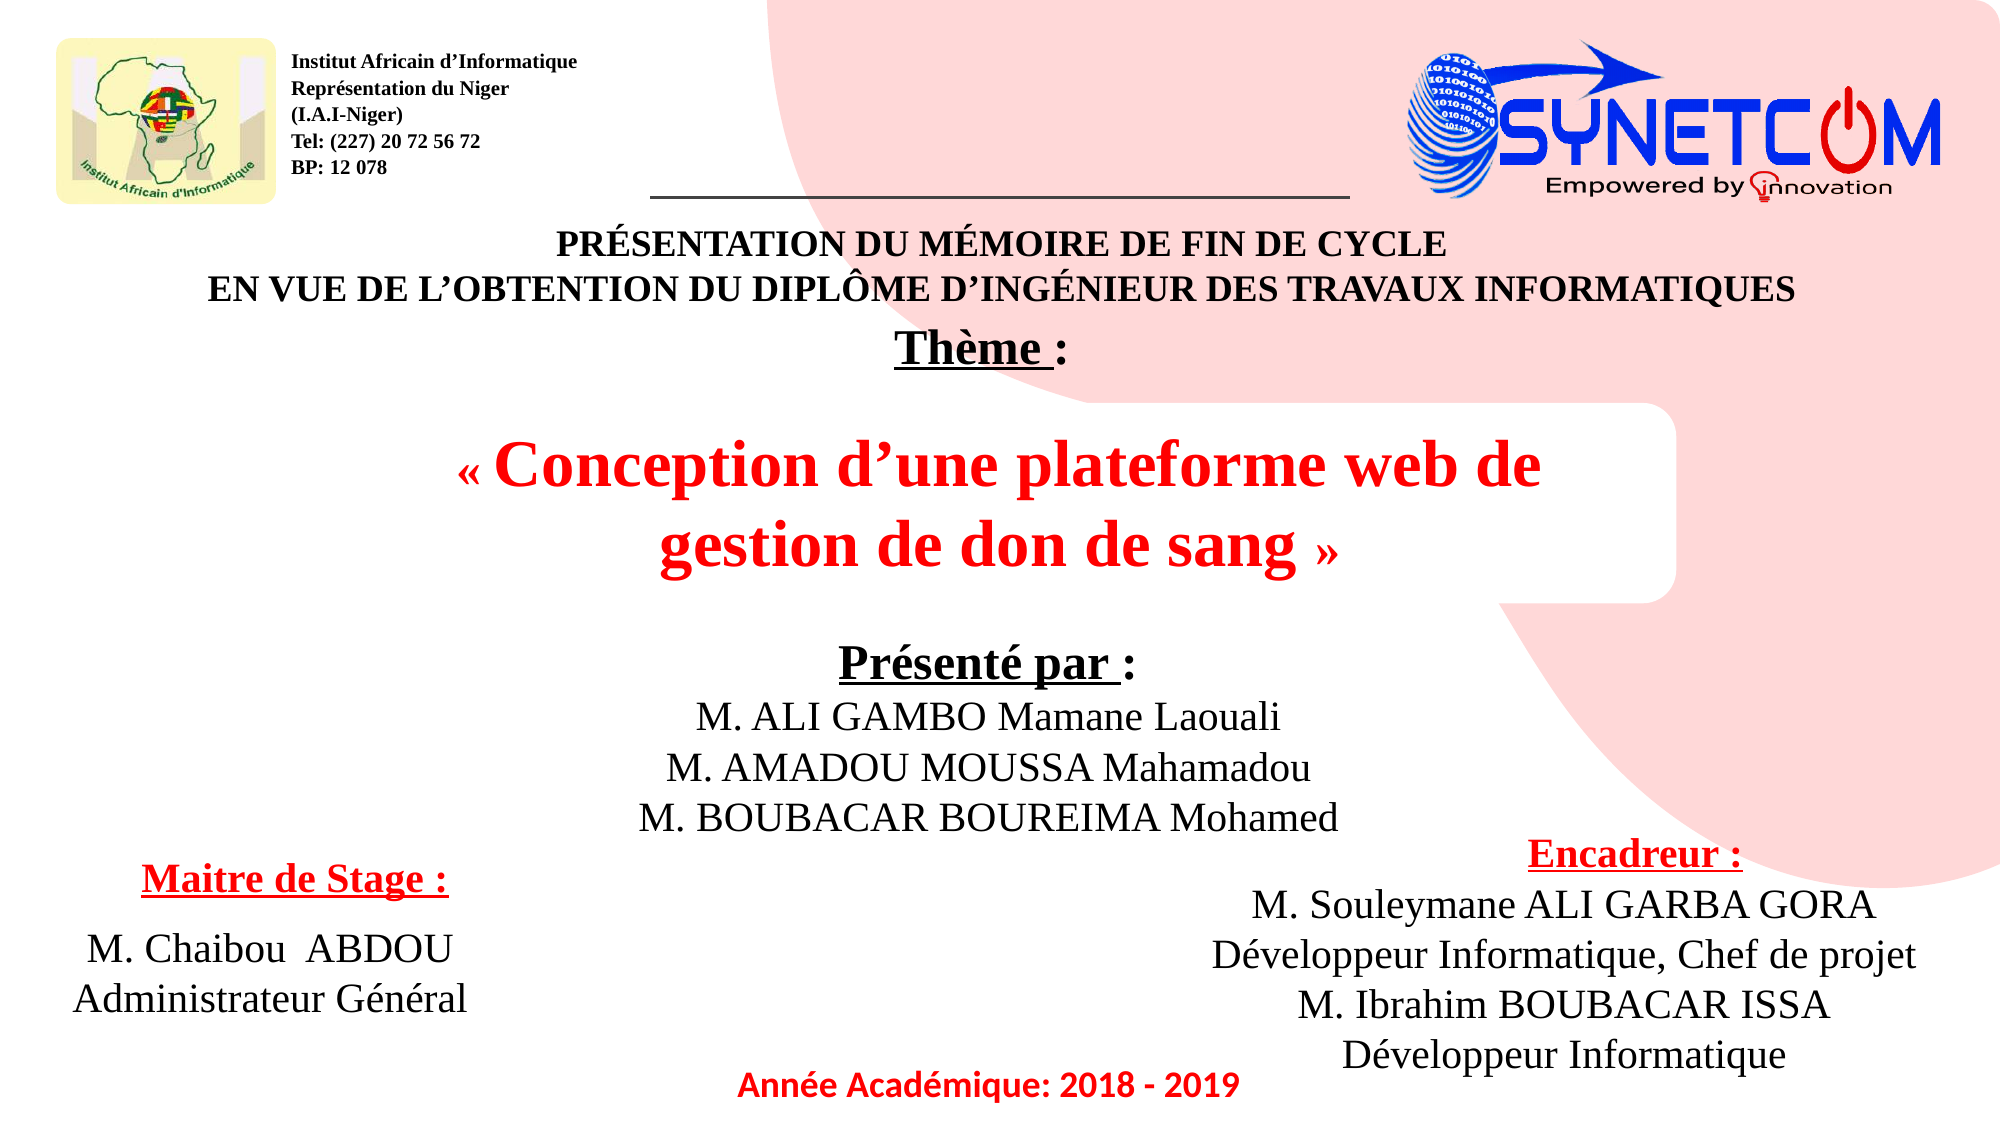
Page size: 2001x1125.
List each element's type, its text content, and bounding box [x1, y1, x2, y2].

text_box [1297, 25, 1679, 192]
text_box Maitre de Stage : [126, 843, 464, 909]
text_box « Conception d’une plateforme web de gestion de don de sang » [322, 401, 1678, 605]
text_box Présenté par : M. ALI GAMBO Mamane Laouali M. AMADOU MOUSSA Mahamadou M. BOUBACAR BOUREIMA Mohamed [623, 621, 1354, 847]
text_box Thème : [879, 306, 1099, 382]
text_box Encadreur : : [1512, 818, 1783, 869]
text_box M. Chaibou ABDOU Administrateur Général [57, 913, 483, 1029]
text_box M. Souleymane ALI GARBA GORA Développeur Informatique, Chef de projet M. Ibrahim BOUBACAR ISSA Développeur Informatique [1113, 869, 2000, 1085]
picture [1402, 38, 1944, 204]
text_box Institut Africain d’Informatique Représentation du Niger (I.A.I-Niger) Tel: (227) 20 72 56 72 BP: 12 078 [276, 38, 598, 205]
text_box Année Académique: 2018 - 2019 [648, 1052, 1329, 1113]
picture [56, 38, 276, 205]
text_box PRÉSENTATION DU MÉMOIRE DE FIN DE CYCLE EN VUE DE L’OBTENTION DU DIPLÔME D’INGÉNIEUR DES TRAVAUX INFORMATIQUES [192, 211, 1812, 317]
